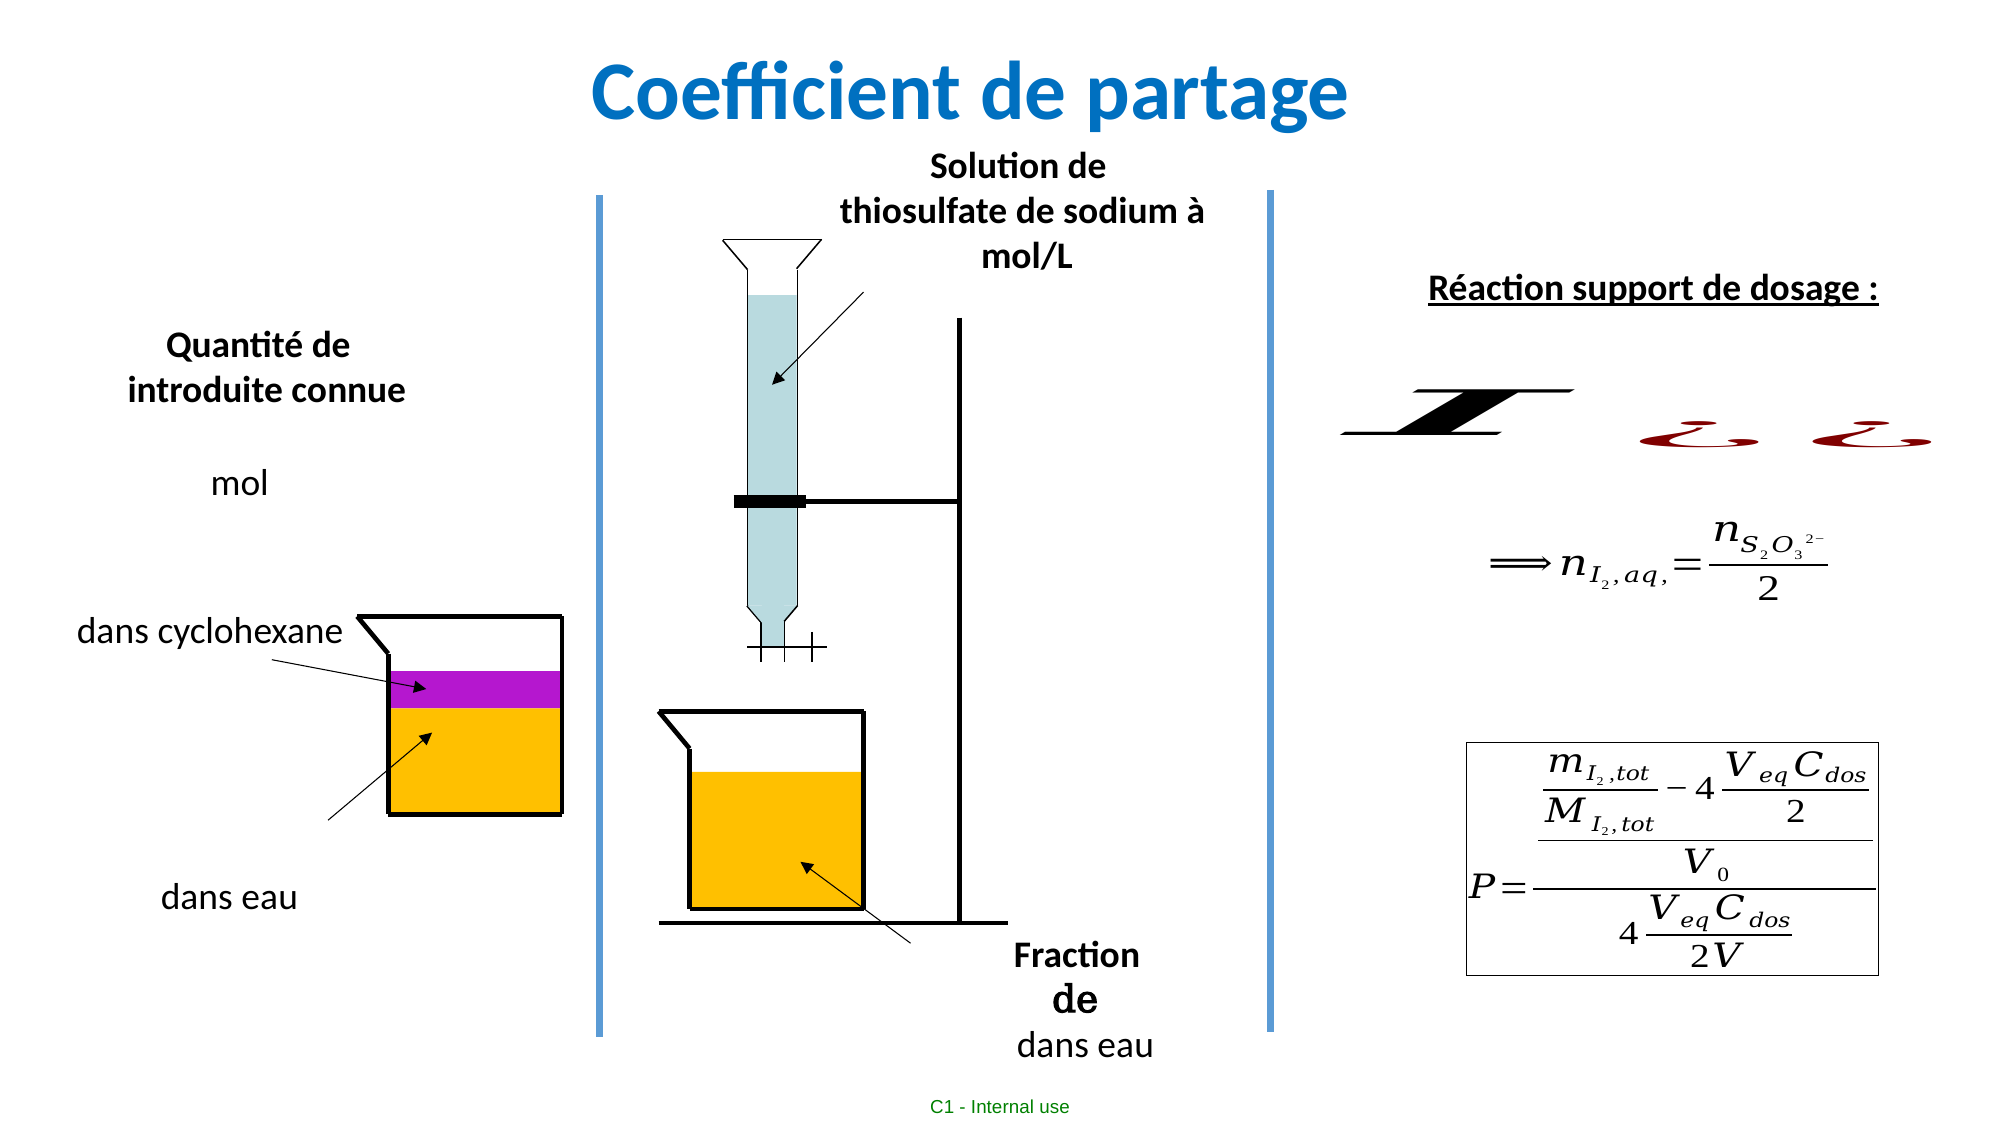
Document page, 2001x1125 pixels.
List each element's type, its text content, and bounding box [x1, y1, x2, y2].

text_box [328, 732, 433, 821]
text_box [747, 605, 761, 622]
text_box [748, 294, 797, 495]
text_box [658, 711, 864, 910]
text_box Réaction support de dosage : [1413, 255, 1895, 316]
text_box Coefficient de partage [46, 28, 1897, 144]
text_box [748, 604, 797, 637]
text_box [784, 605, 798, 622]
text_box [722, 240, 748, 270]
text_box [772, 292, 864, 385]
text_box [800, 861, 911, 944]
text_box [357, 616, 563, 815]
text_box [762, 625, 784, 646]
text_box [748, 508, 797, 604]
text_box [796, 240, 822, 269]
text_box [271, 659, 427, 690]
